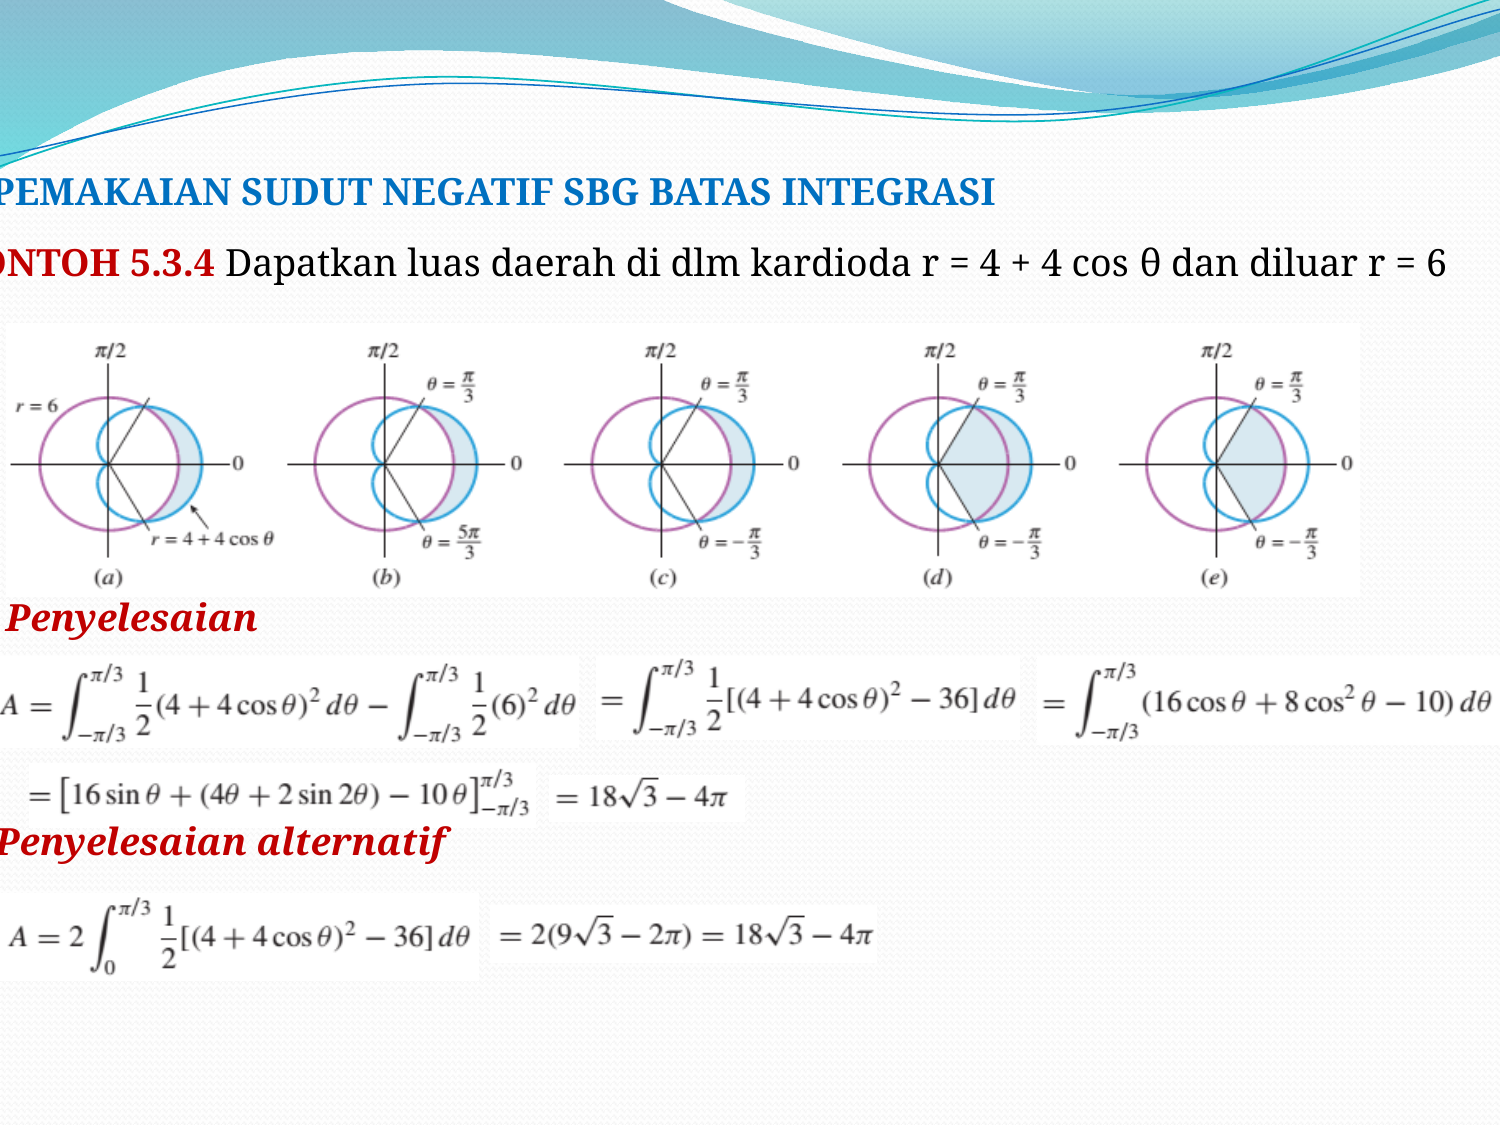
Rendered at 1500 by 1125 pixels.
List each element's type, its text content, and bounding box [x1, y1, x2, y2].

picture [596, 656, 1021, 740]
text_box Penyelesaian alternatif [0, 810, 461, 871]
picture [548, 774, 745, 823]
picture [0, 892, 479, 981]
picture [0, 656, 579, 748]
picture [29, 763, 536, 828]
picture [1037, 656, 1500, 745]
picture [489, 904, 877, 964]
text_box PEMAKAIAN SUDUT NEGATIF SBG BATAS INTEGRASI [0, 160, 1011, 221]
text_box CONTOH 5.3.4 Dapatkan luas daerah di dlm kardioda r = 4 + 4 cos θ dan diluar r = 6 [0, 231, 1463, 292]
text_box Penyelesaian [0, 603, 273, 646]
picture [6, 323, 1360, 598]
